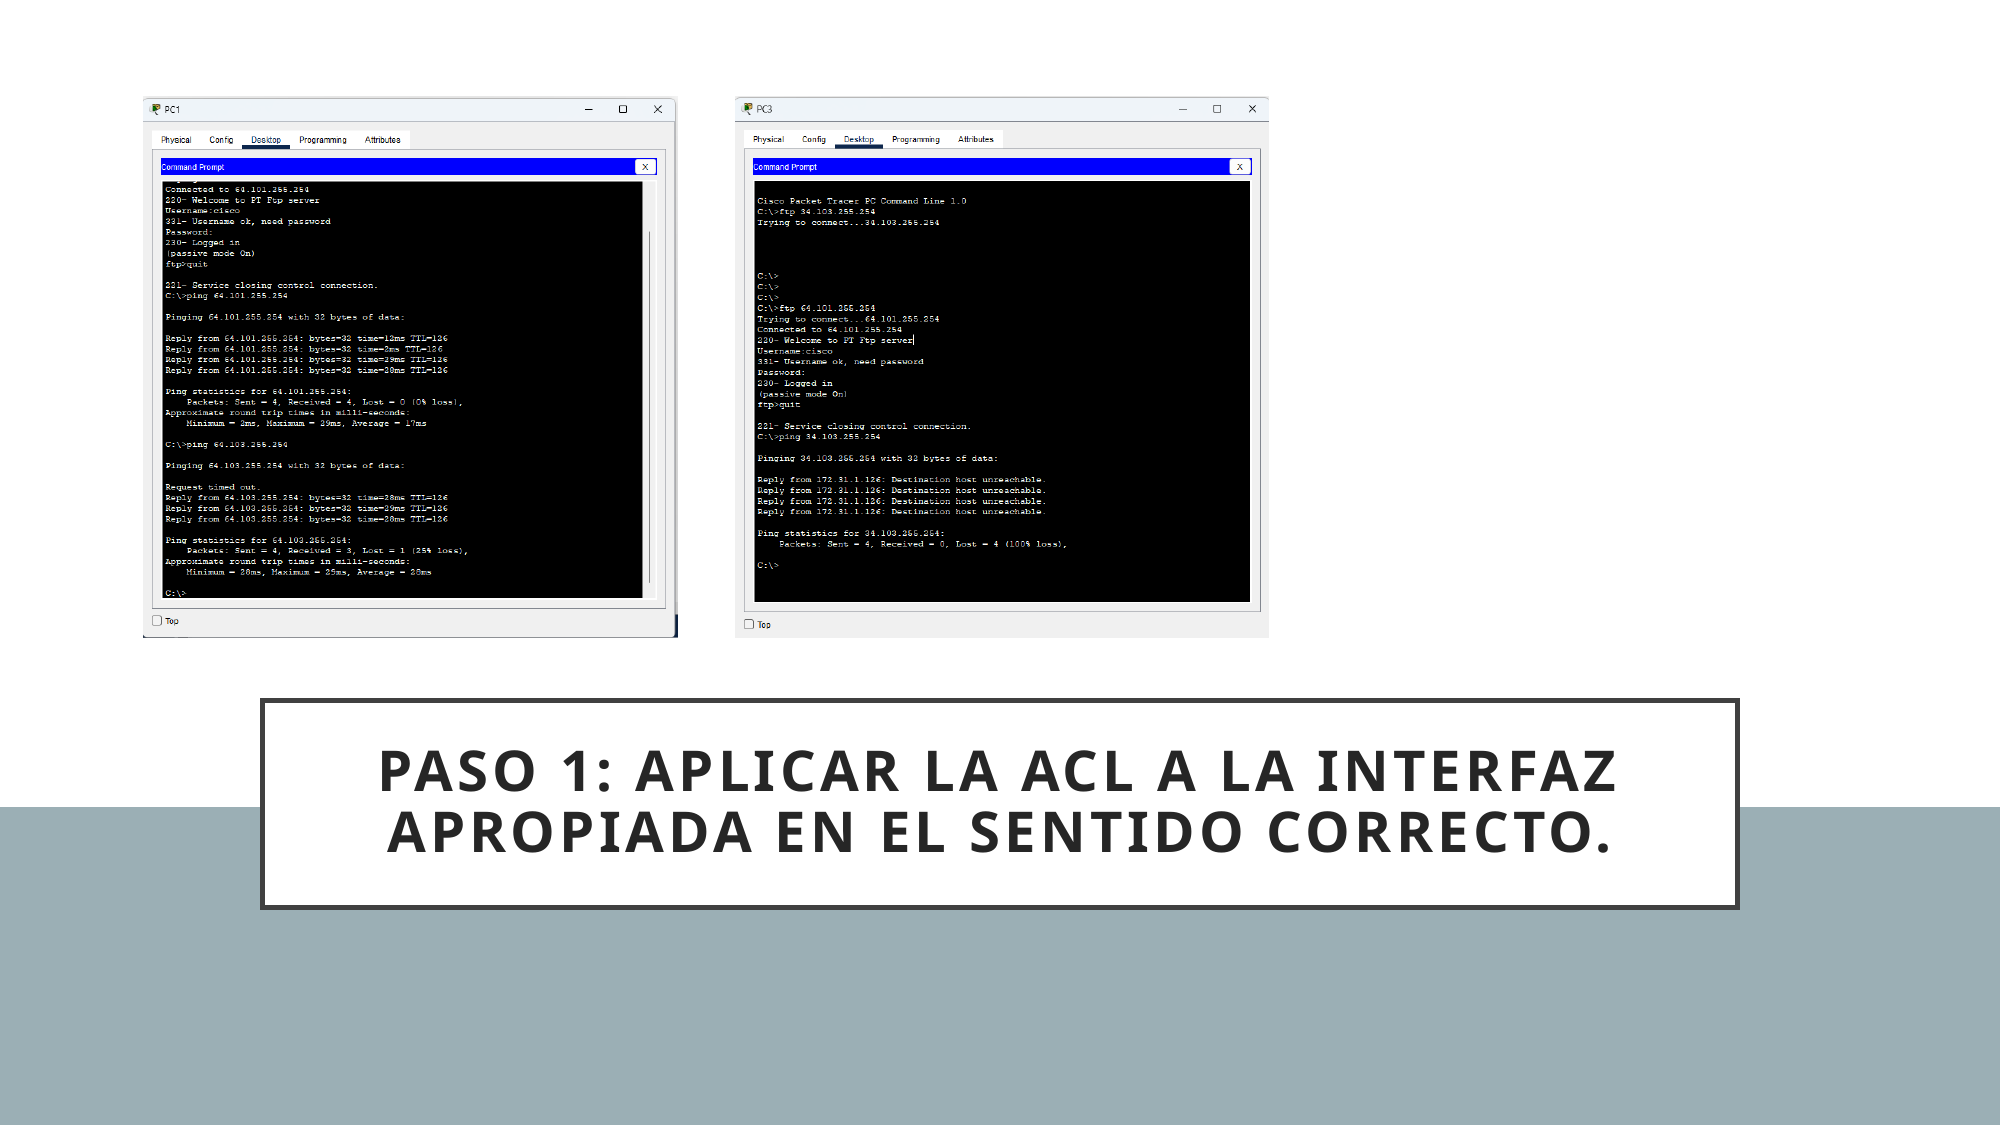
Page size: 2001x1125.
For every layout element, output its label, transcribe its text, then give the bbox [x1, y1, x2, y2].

picture [143, 96, 678, 638]
text_box [0, 0, 2000, 808]
title Paso 1: Aplicar la ACL a la interfaz apropiada en el sentido correcto. [260, 698, 1740, 910]
picture [735, 96, 1269, 638]
